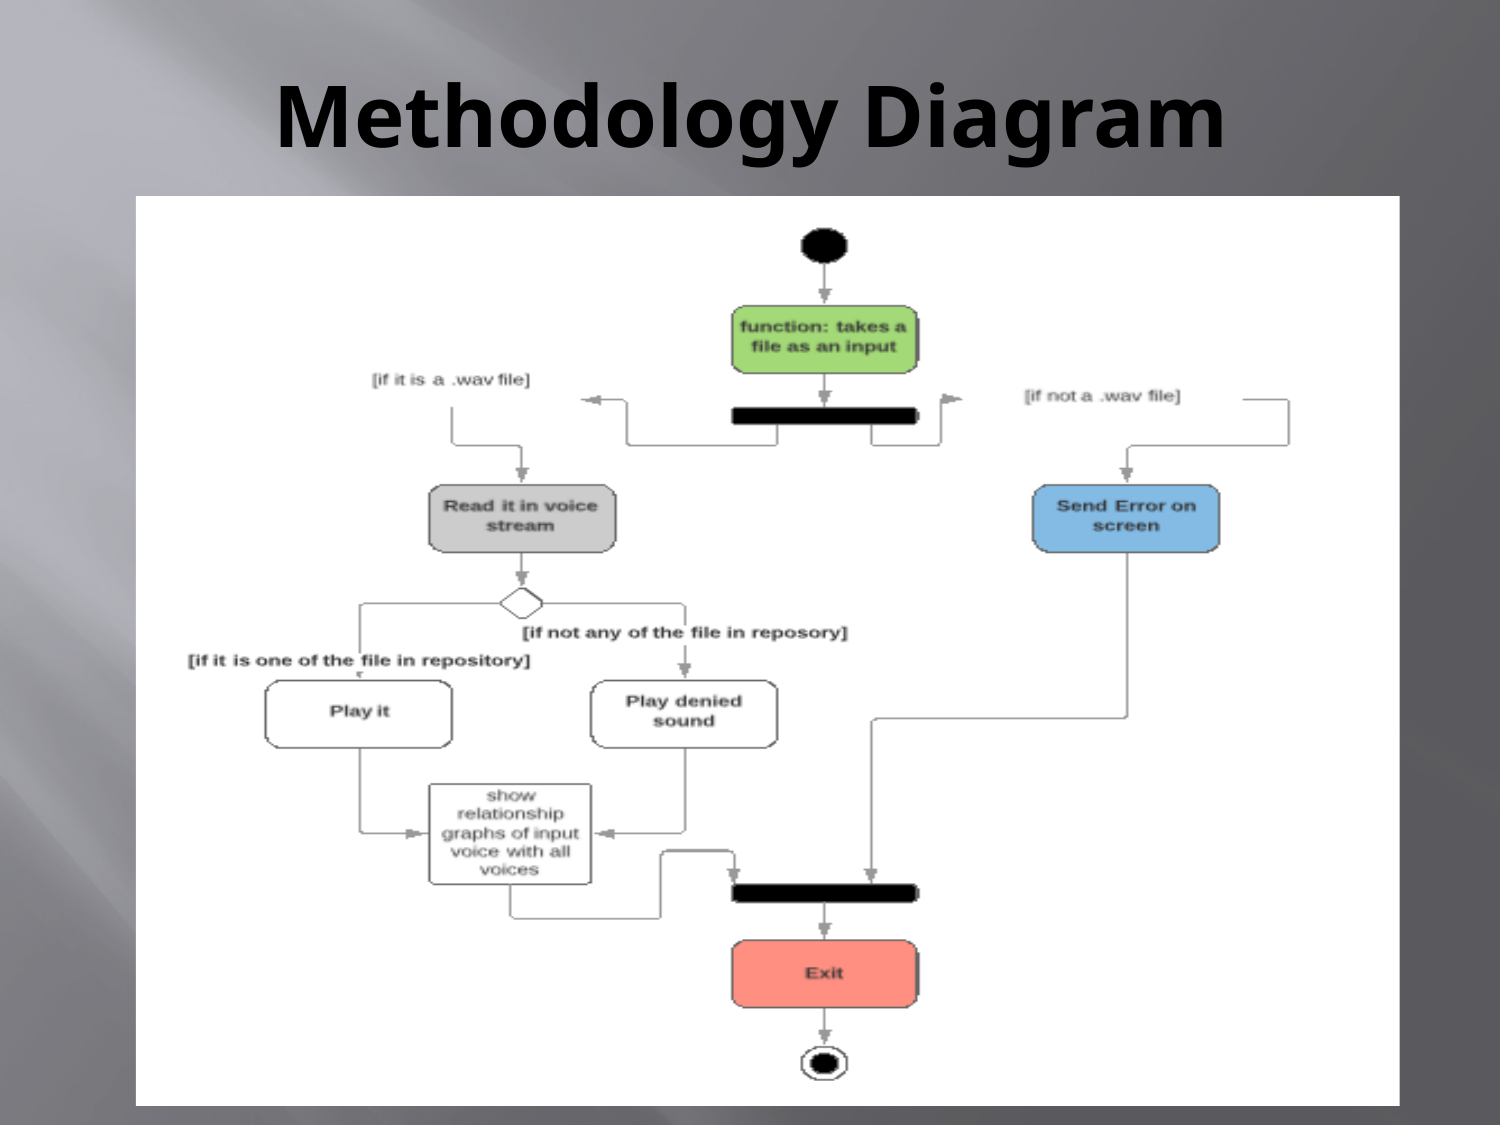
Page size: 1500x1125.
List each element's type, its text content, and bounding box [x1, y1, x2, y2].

title Methodology Diagram [76, 19, 1427, 207]
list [135, 195, 1400, 1107]
